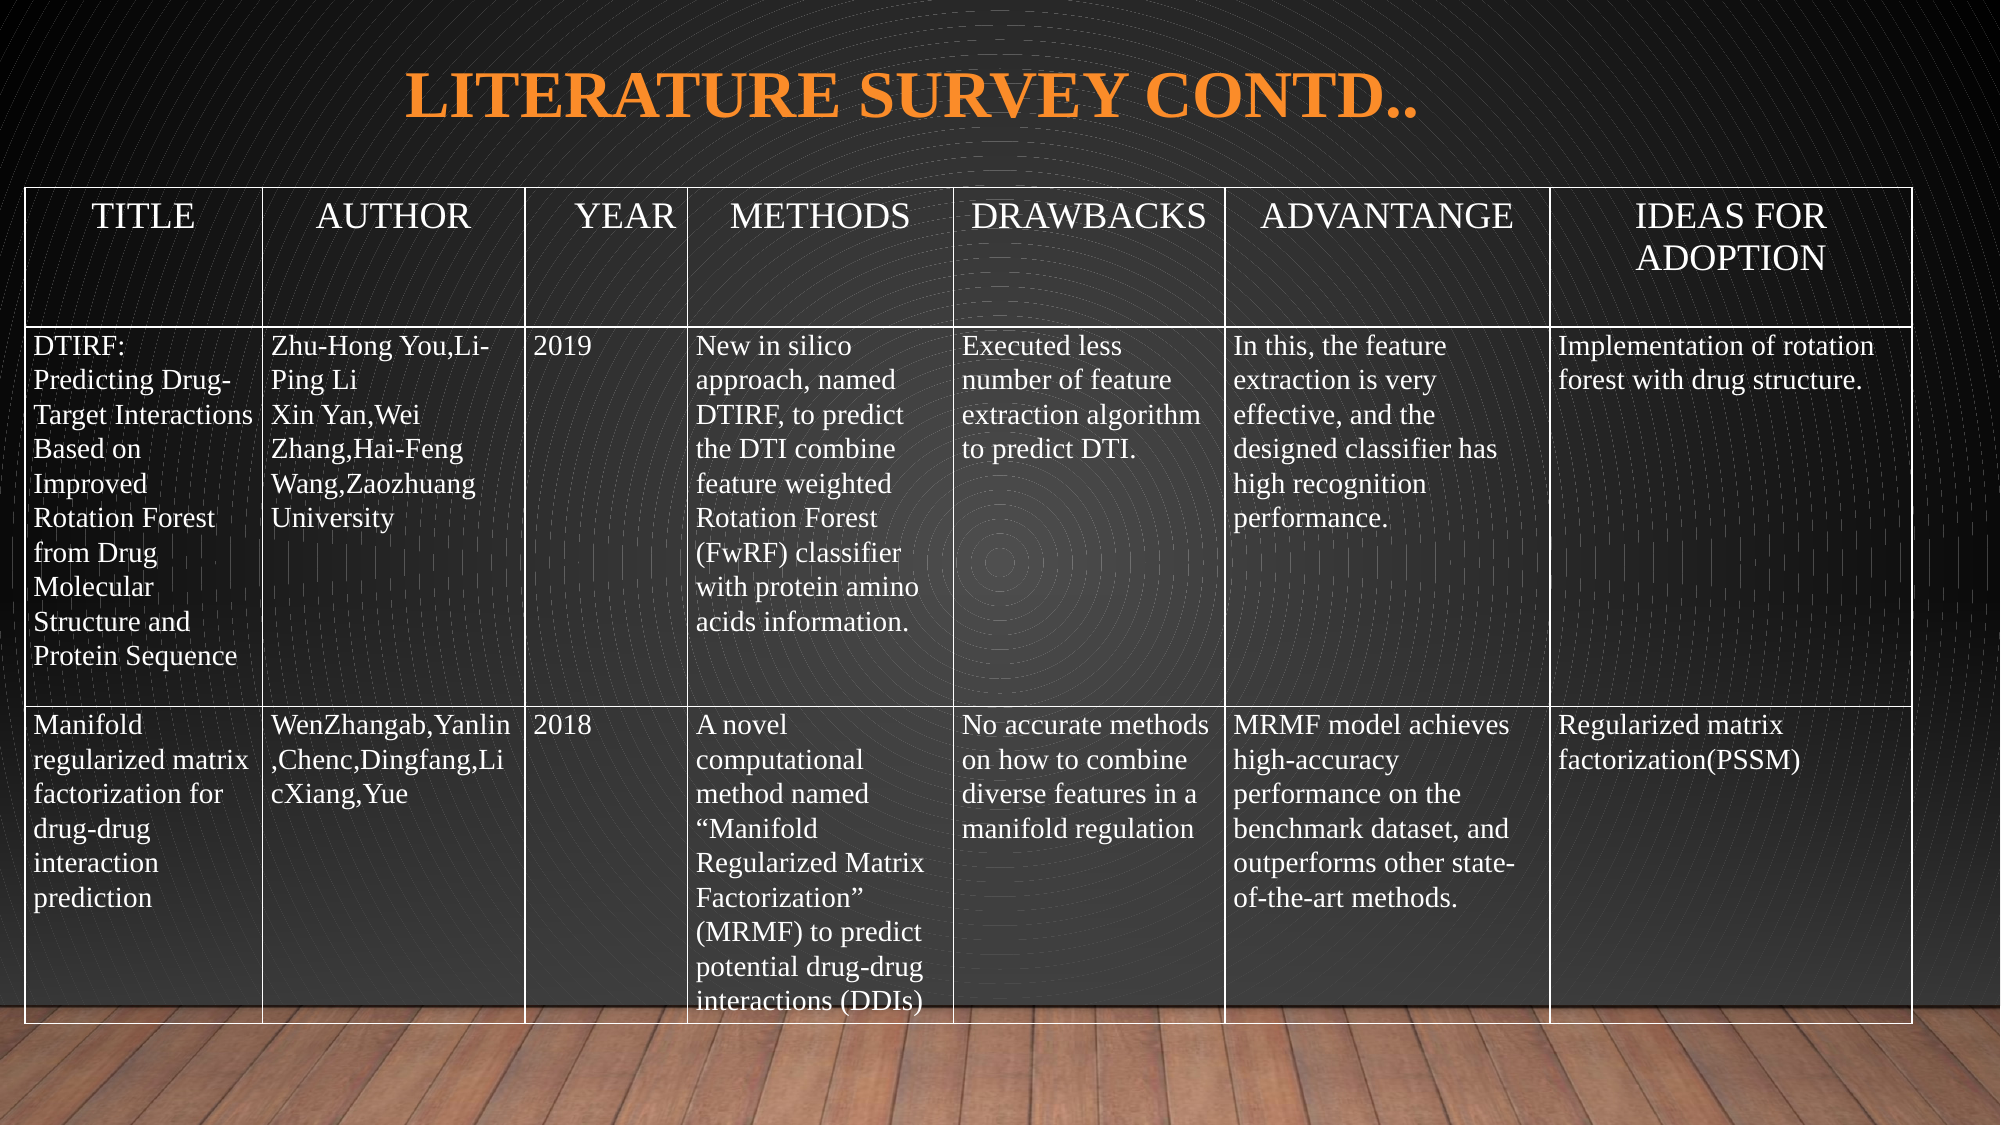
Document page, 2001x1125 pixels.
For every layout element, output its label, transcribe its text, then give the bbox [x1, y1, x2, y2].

table_cell Manifold regularized matrix factorization for drug-drug interaction prediction [26, 707, 262, 1023]
table_cell WenZhangab,Yanlin,Chenc,Dingfang,LicXiang,Yue [263, 707, 524, 1023]
table_cell No accurate methods on how to combine diverse features in a manifold regulation [954, 707, 1224, 1023]
table_header IDEAS FOR ADOPTION [1551, 188, 1911, 326]
table_header METHODS [688, 188, 953, 326]
table_cell 2018 [526, 707, 687, 1023]
table_header TITLE [26, 188, 262, 326]
table_cell DTIRF: Predicting Drug-Target Interactions Based on Improved Rotation Forest from Drug Molecular Structure and Protein Sequence [26, 328, 262, 706]
table_header AUTHOR [263, 188, 524, 326]
table_cell A novel computational method named “Manifold Regularized Matrix Factorization” (MRMF) to predict potential drug-drug interactions (DDIs) [688, 707, 953, 1023]
title LITERATURE SURVEY Contd.. [150, 43, 1675, 149]
table_cell 2019 [526, 328, 687, 706]
table_cell Zhu-Hong You,Li-Ping Li Xin Yan,Wei Zhang,Hai-Feng Wang,Zaozhuang University [263, 328, 524, 706]
table_cell Executed less number of feature extraction algorithm to predict DTI. [954, 328, 1224, 706]
table_cell Implementation of rotation forest with drug structure. [1551, 328, 1911, 706]
table_cell MRMF model achieves high-accuracy performance on the benchmark dataset, and outperforms other state-of-the-art methods. [1226, 707, 1549, 1023]
picture [0, 1005, 2000, 1125]
table_header YEAR [526, 188, 687, 326]
table_cell Regularized matrix factorization(PSSM) [1551, 707, 1911, 1023]
table_cell In this, the feature extraction is very effective, and the designed classifier has high recognition performance. [1226, 328, 1549, 706]
table_cell New in silico approach, named DTIRF, to predict the DTI combine feature weighted Rotation Forest (FwRF) classifier with protein amino acids information. [688, 328, 953, 706]
table_header DRAWBACKS [954, 188, 1224, 326]
table_header ADVANTANGE [1226, 188, 1549, 326]
